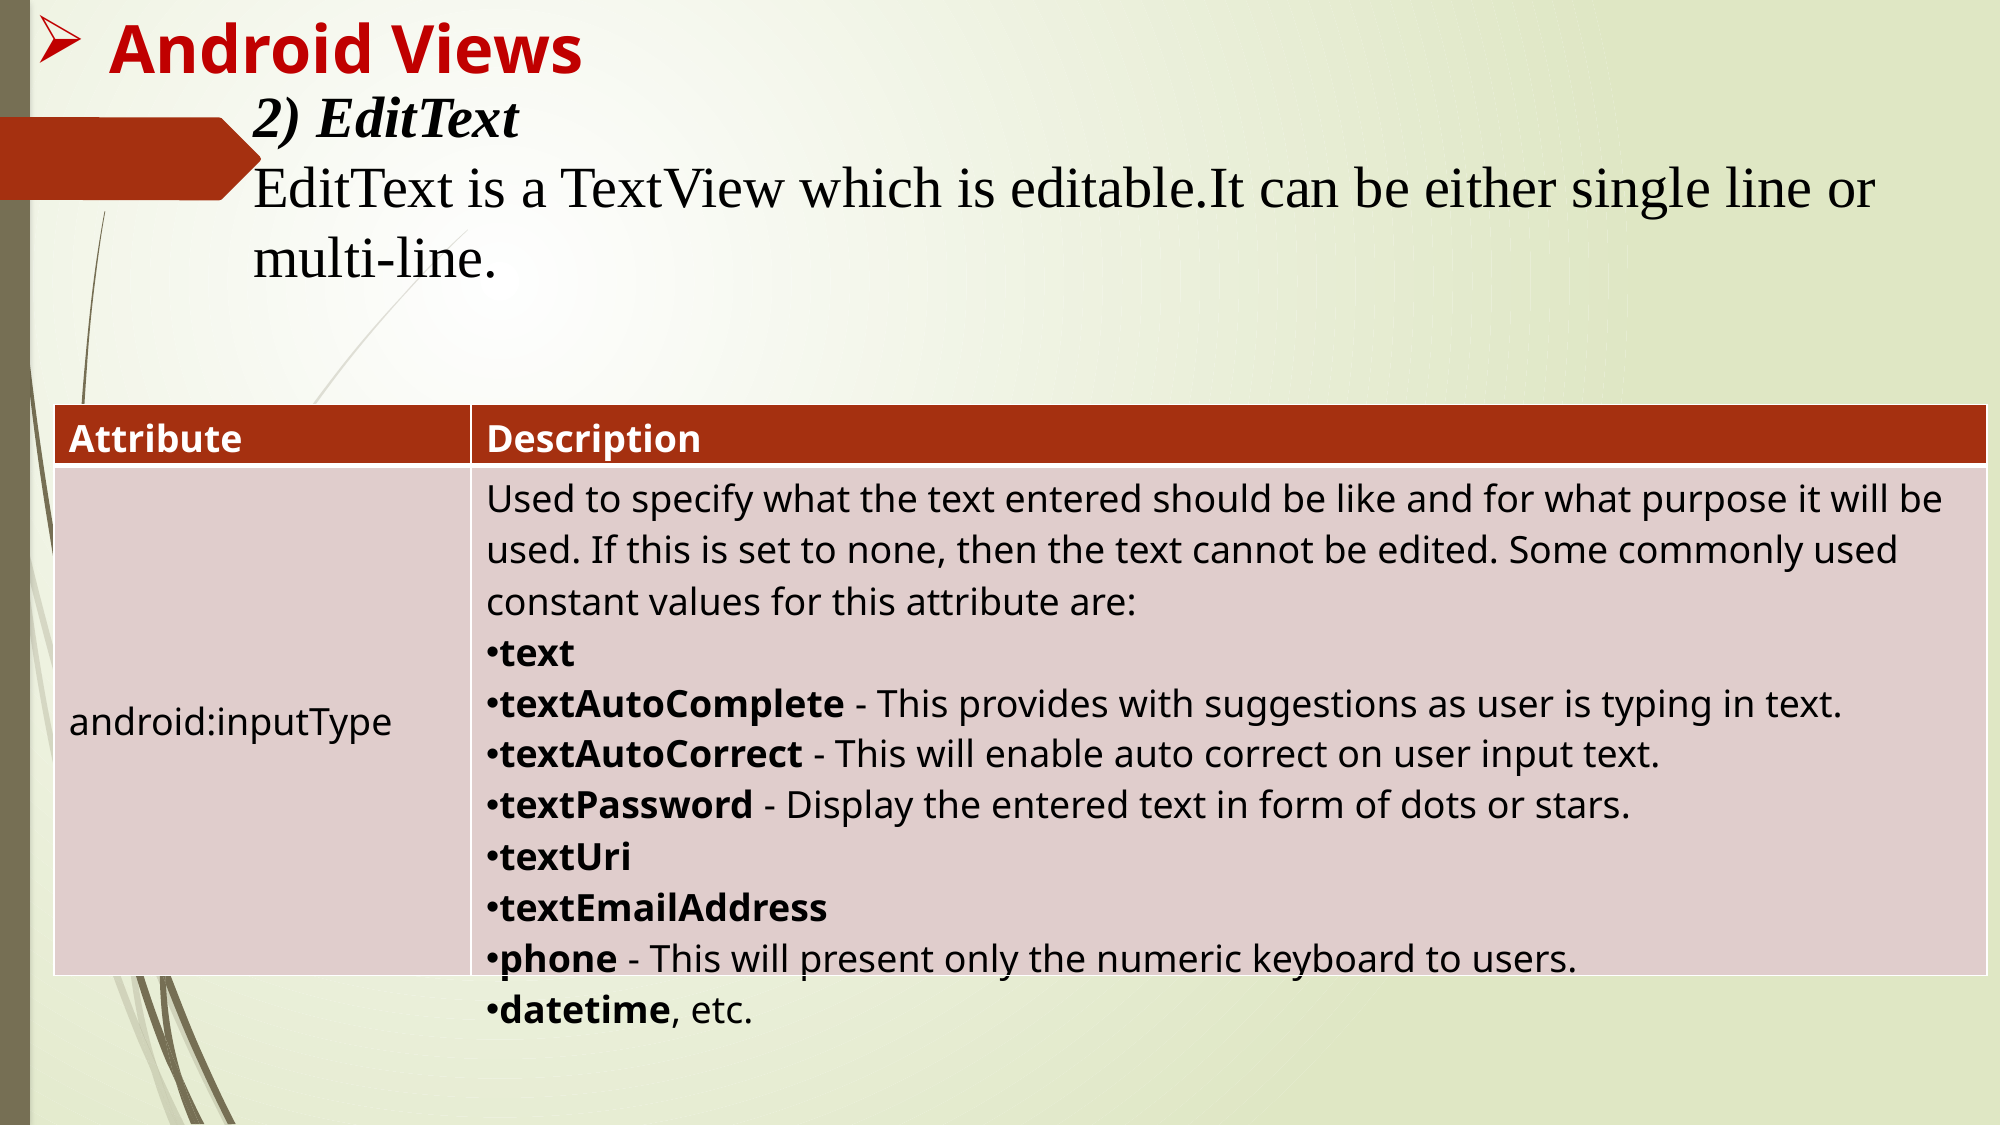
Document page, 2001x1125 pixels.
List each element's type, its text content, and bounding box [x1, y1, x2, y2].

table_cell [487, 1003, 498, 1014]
table_header Description [472, 405, 1986, 463]
table_cell android:inputType [55, 468, 470, 975]
table_cell Used to specify what the text entered should be like and for what purpose it will be used. If this is set to none, then the text cannot be edited. Some commonly used constant values for this attribute are: text textAutoComplete - This provides with suggestions as user is typing in text. textAutoCorrect - This will enable auto correct on user input text. textPassword - Display the entered text in form of dots or stars. textUri textEmailAddress phone - This will present only the numeric keyboard to users. datetime, etc. [472, 468, 1986, 975]
text_box 2) EditText EditText is a TextView which is editable.It can be either single line or multi-line. [238, 71, 1931, 404]
table_header Attribute [55, 405, 470, 463]
text_box Android Views [19, 0, 616, 95]
